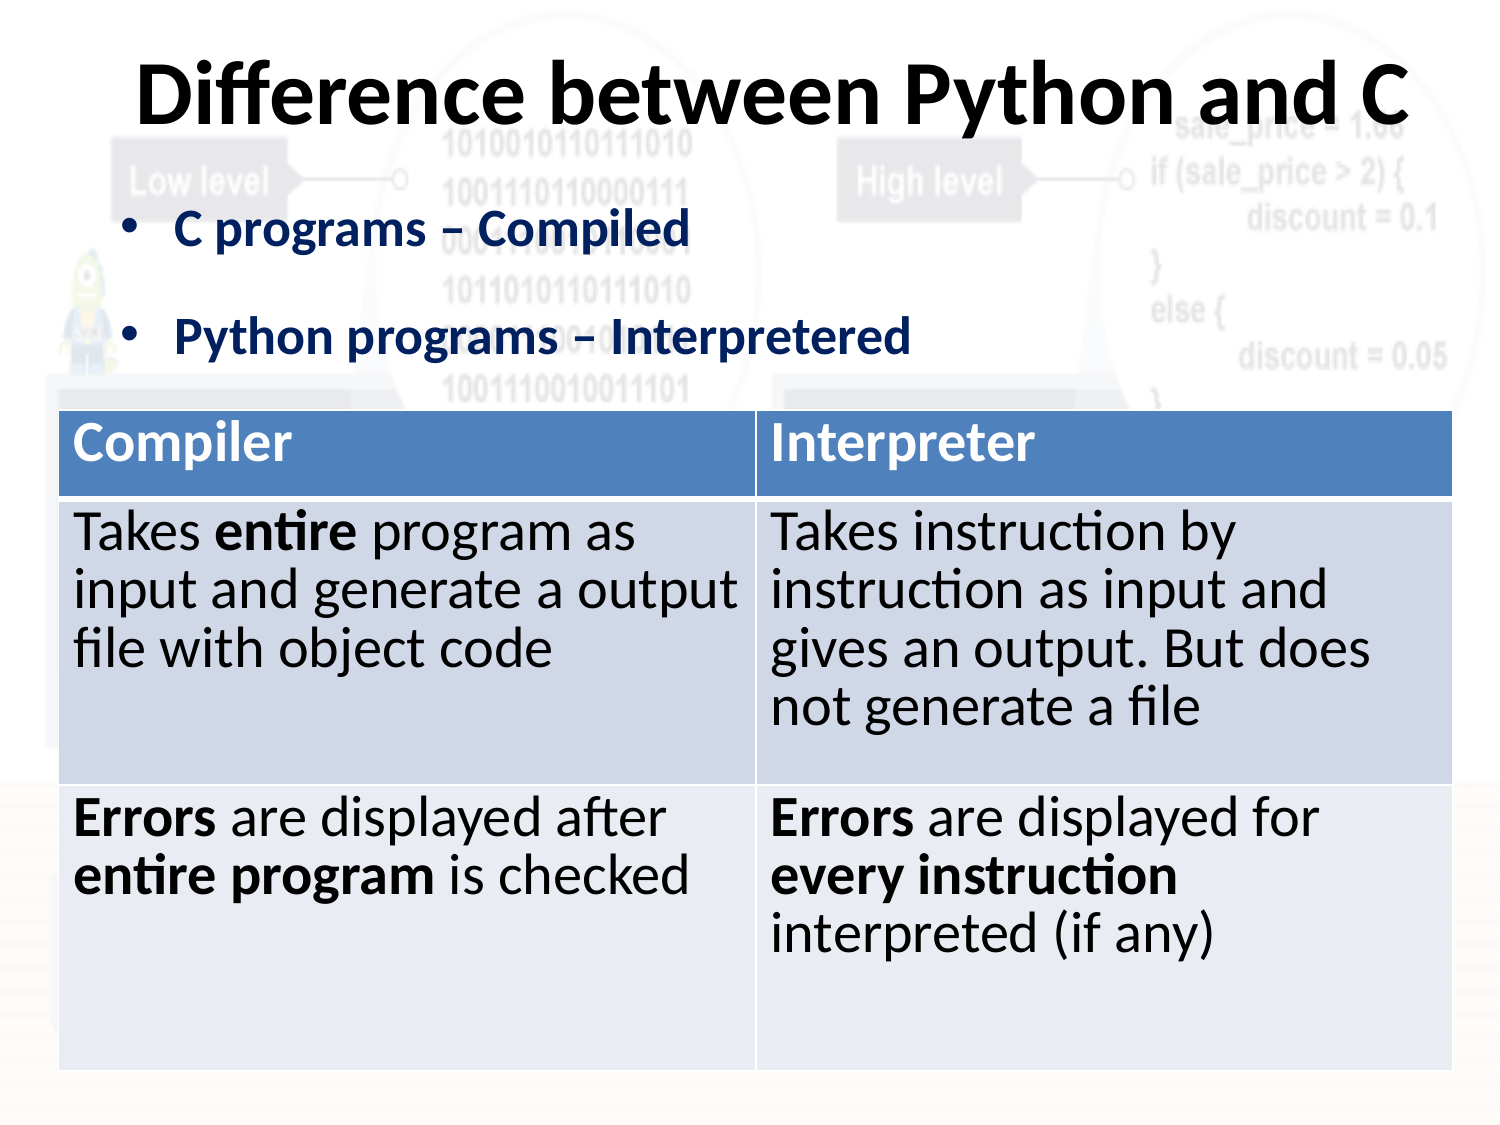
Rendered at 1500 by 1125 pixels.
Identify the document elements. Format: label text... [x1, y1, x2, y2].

table_cell Errors are displayed for every instruction interpreted (if any) [757, 786, 1452, 1070]
title Difference between Python and C [117, 11, 1430, 152]
list C programs – Compiled Python programs – Interpretered [105, 152, 1456, 375]
table_header Interpreter [757, 411, 1452, 496]
table_header Compiler [59, 411, 755, 496]
table_cell Takes instruction by instruction as input and gives an output. But does not generate a file [757, 502, 1452, 784]
table_cell Errors are displayed after entire program is checked [59, 786, 755, 1070]
table_cell Takes entire program as input and generate a output file with object code [59, 502, 755, 784]
